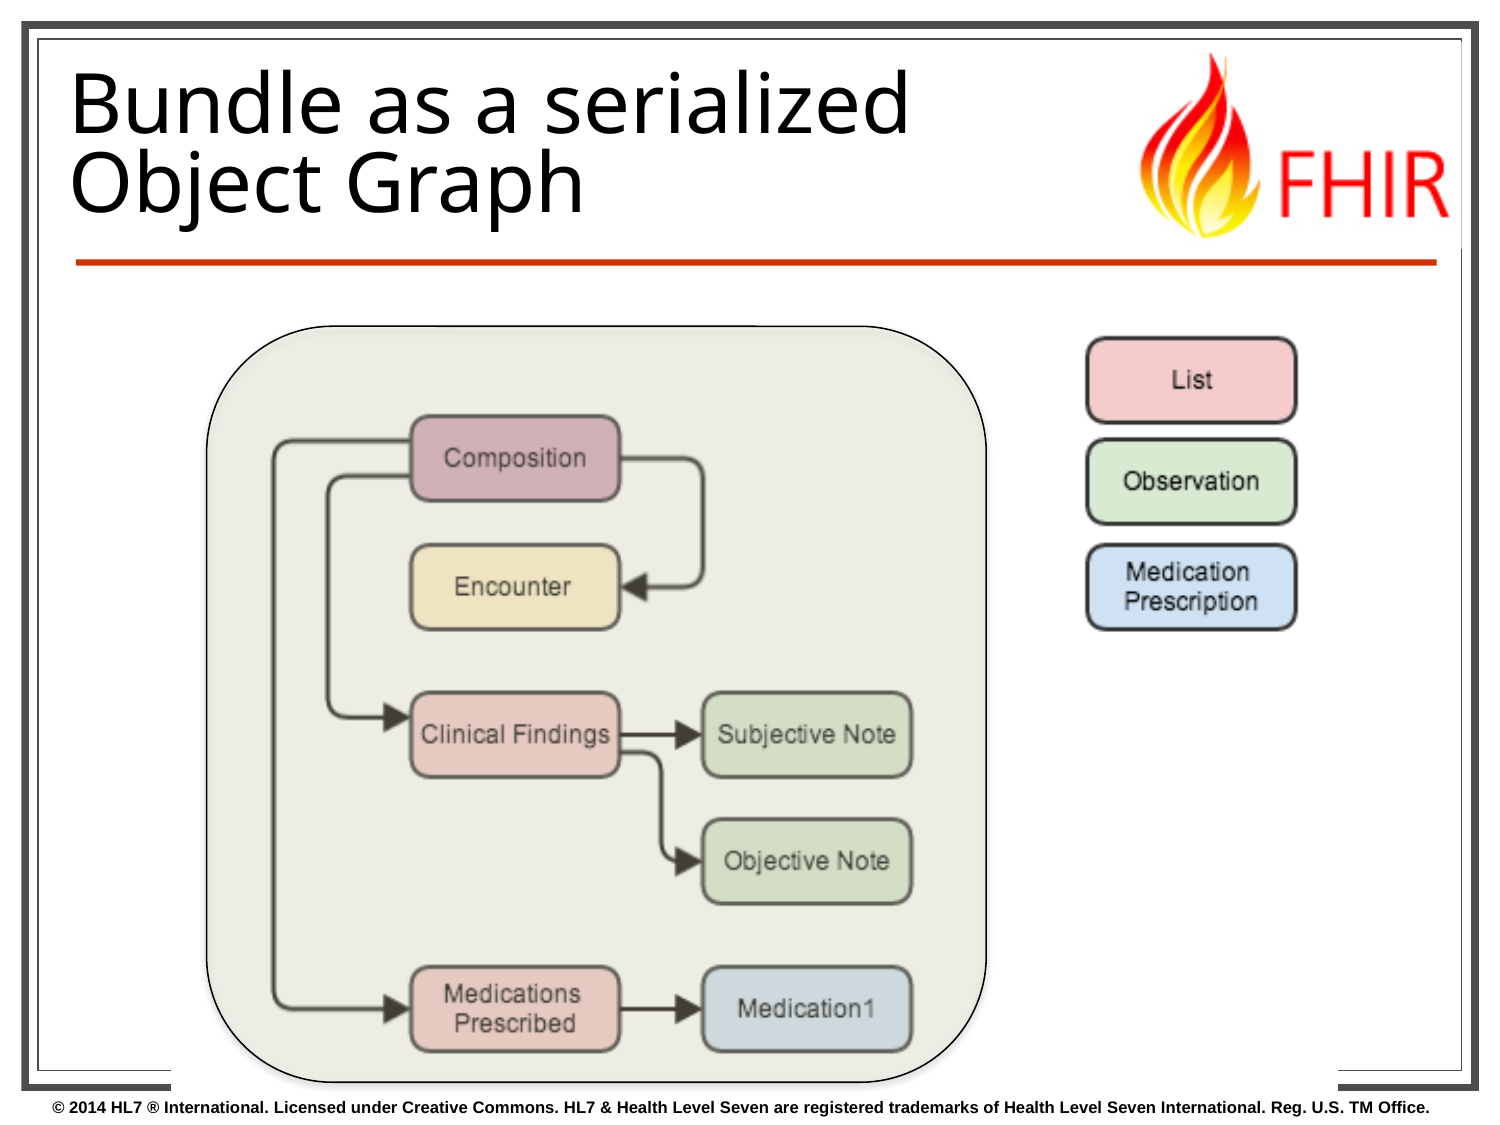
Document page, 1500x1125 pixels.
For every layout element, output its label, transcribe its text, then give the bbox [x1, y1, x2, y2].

picture [1128, 42, 1462, 249]
picture [170, 266, 1339, 1095]
title Bundle as a serialized Object Graph [53, 54, 1128, 244]
